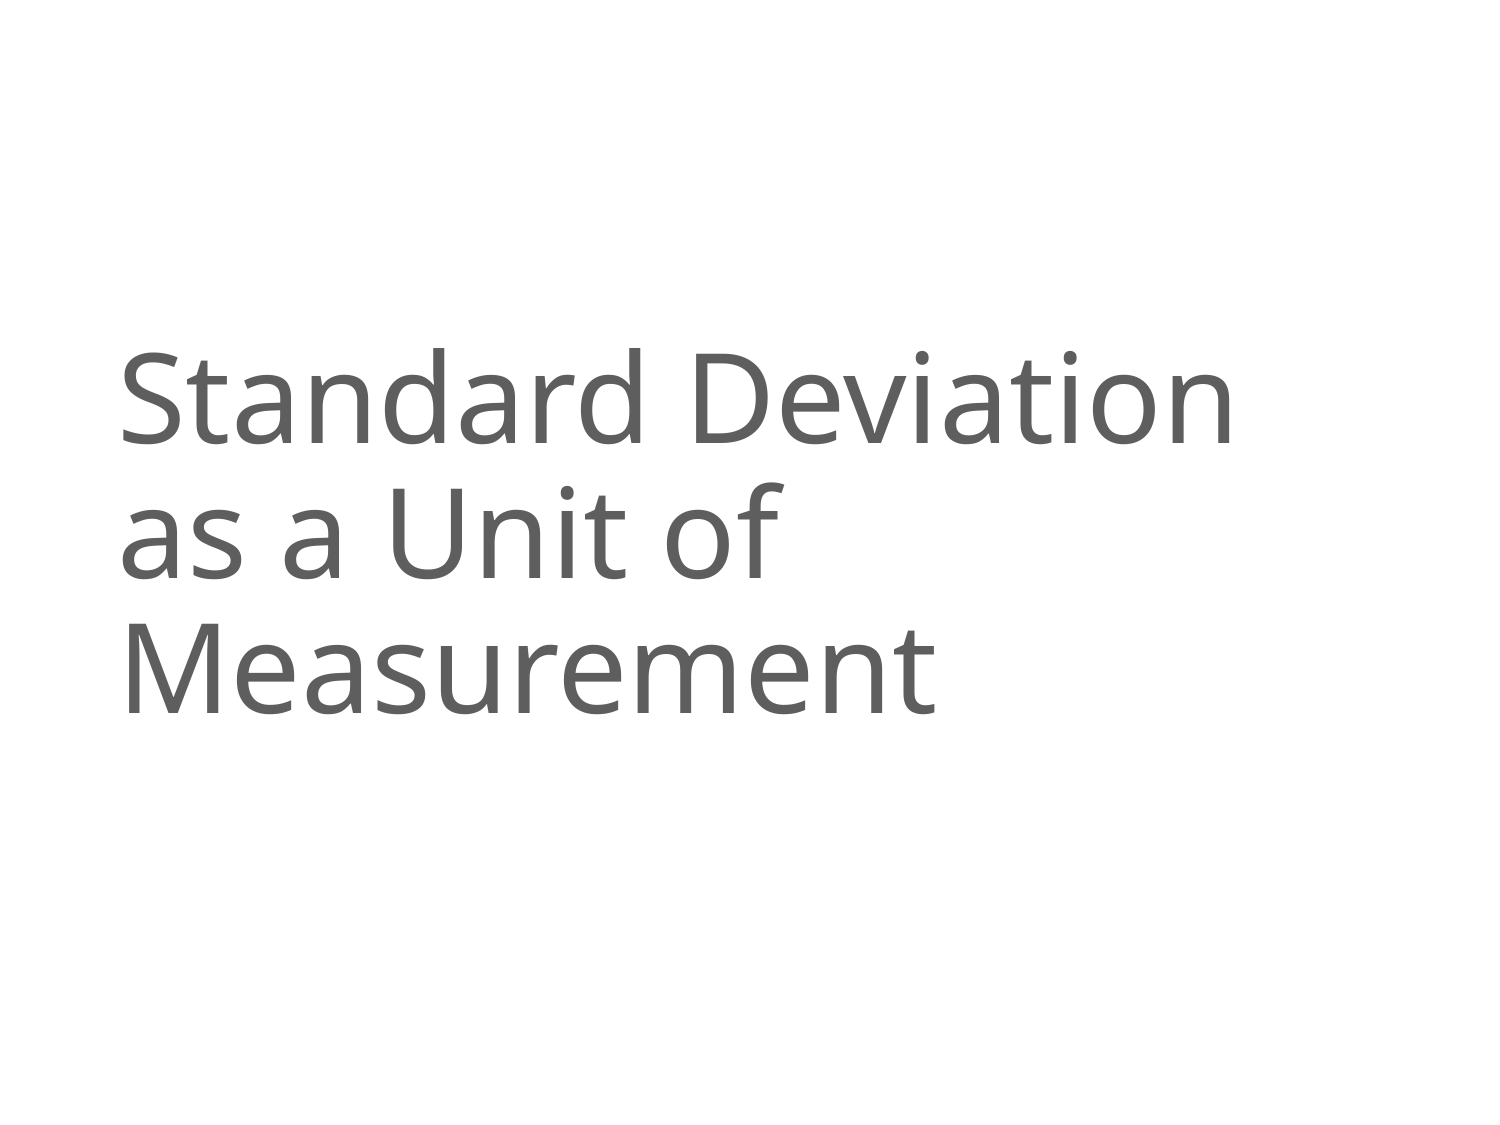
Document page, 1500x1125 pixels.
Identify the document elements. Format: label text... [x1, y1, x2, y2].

title Standard Deviation as a Unit of Measurement [102, 280, 1397, 749]
